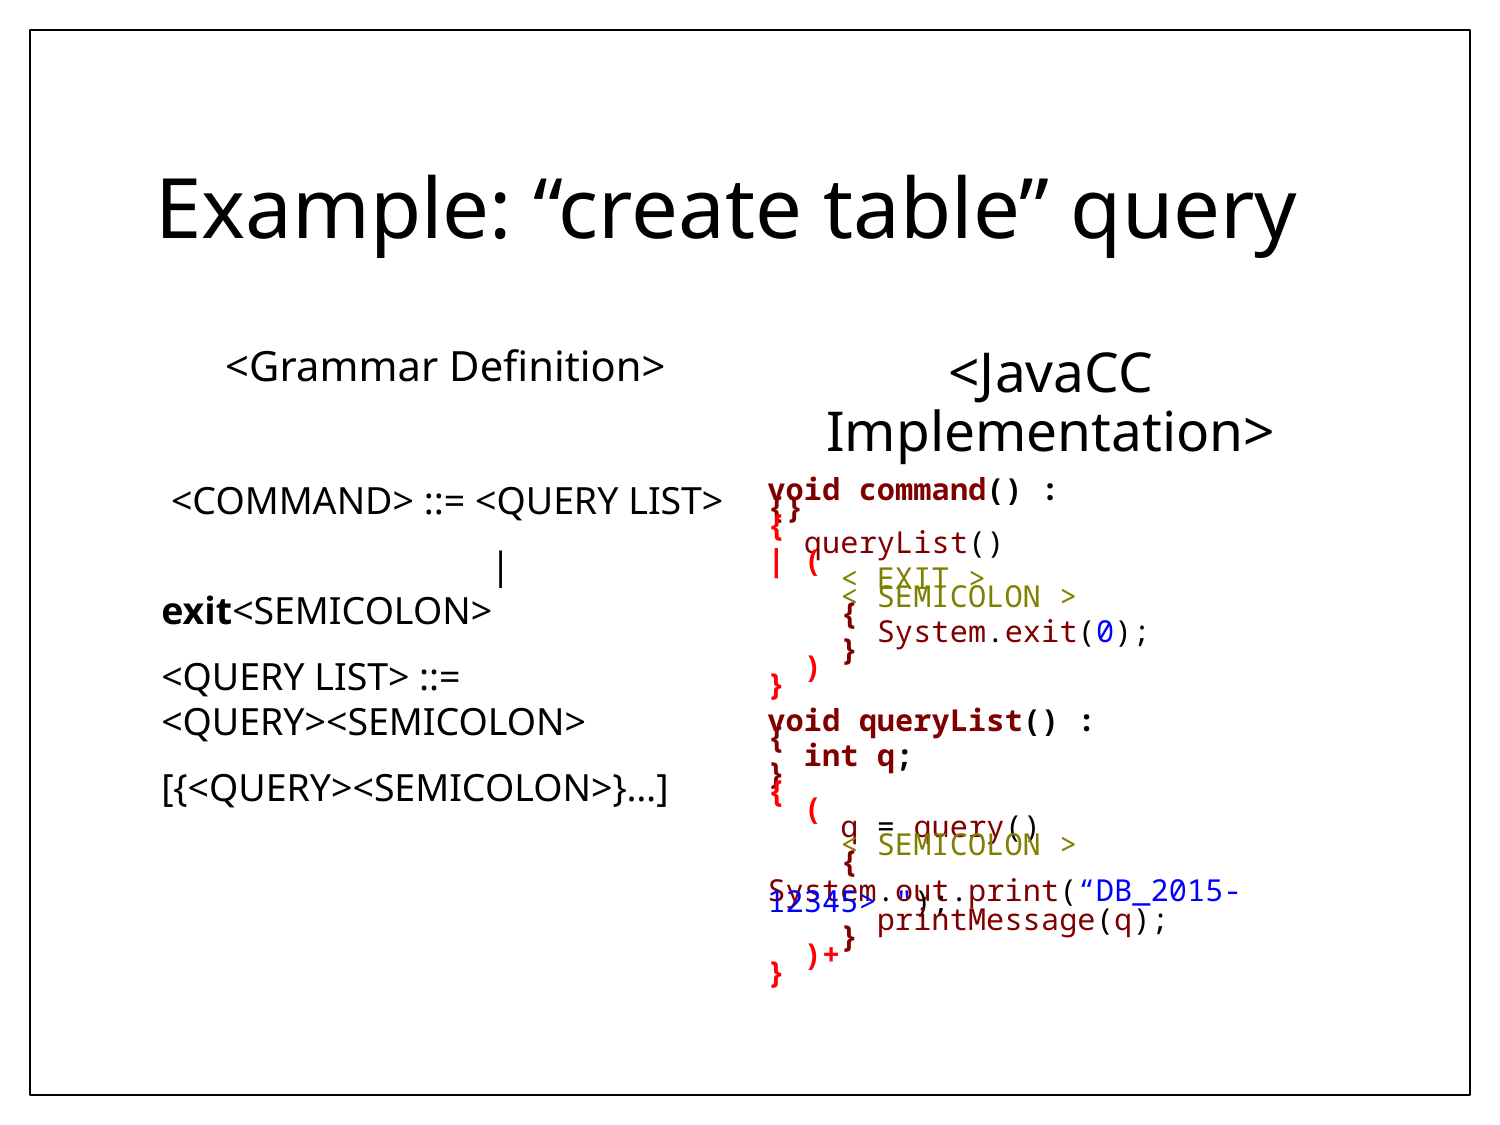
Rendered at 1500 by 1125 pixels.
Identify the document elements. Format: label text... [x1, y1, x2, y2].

list <Grammar Definition> <COMMAND> ::= <QUERY LIST> | exit<SEMICOLON> <QUERY LIST> ::= <QUERY><SEMICOLON> [{<QUERY><SEMICOLON>}…] [140, 337, 744, 1000]
title Example: “create table” query [140, 99, 1356, 323]
text_box <JavaCC Implementation> void command() : {} { queryList() | ( < EXIT > < SEMICOLON > { System.exit(0); } ) } void queryList() : { int q; } { ( q = query() < SEMICOLON > { System.out.print(“DB_2015-12345> "); printMessage(q); } )+ } [745, 337, 1349, 1000]
